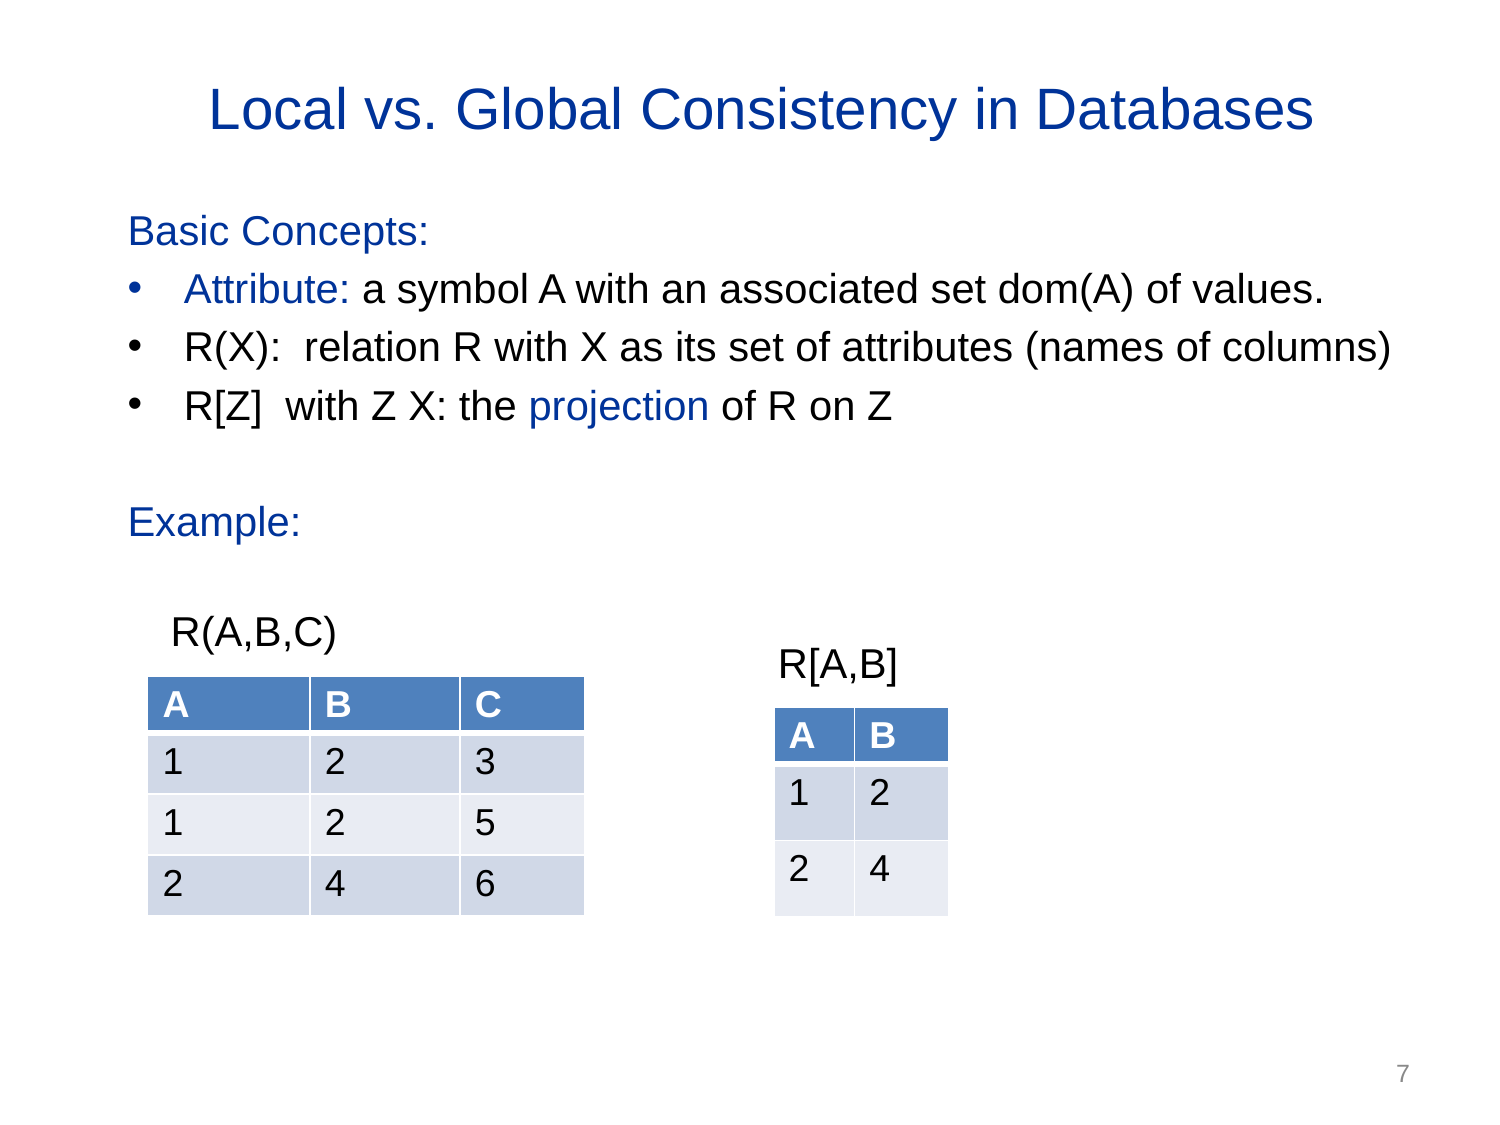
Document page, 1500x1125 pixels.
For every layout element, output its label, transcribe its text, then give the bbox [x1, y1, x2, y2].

table_cell 4 [855, 841, 948, 916]
table_cell 2 [311, 795, 459, 854]
table_header B [855, 708, 948, 761]
table_header B [311, 677, 459, 730]
table_cell 2 [775, 841, 854, 916]
table_cell 2 [855, 767, 948, 840]
text_box R(A,B,C) [155, 597, 367, 662]
table_header C [461, 677, 584, 730]
table_cell 1 [775, 767, 854, 840]
table_cell 1 [148, 795, 309, 854]
table_header A [148, 677, 309, 730]
table_cell 6 [461, 856, 584, 915]
table_cell 5 [461, 795, 584, 854]
table_cell 4 [311, 856, 459, 915]
table_cell 2 [311, 736, 459, 793]
table_header A [775, 708, 854, 761]
table_cell 1 [148, 736, 309, 793]
table_cell 3 [461, 736, 584, 793]
title Local vs. Global Consistency in Databases [87, 12, 1438, 200]
slide_number 7 [1074, 1042, 1425, 1103]
text_box R[A,B] [763, 629, 1014, 695]
table_cell 2 [148, 856, 309, 915]
